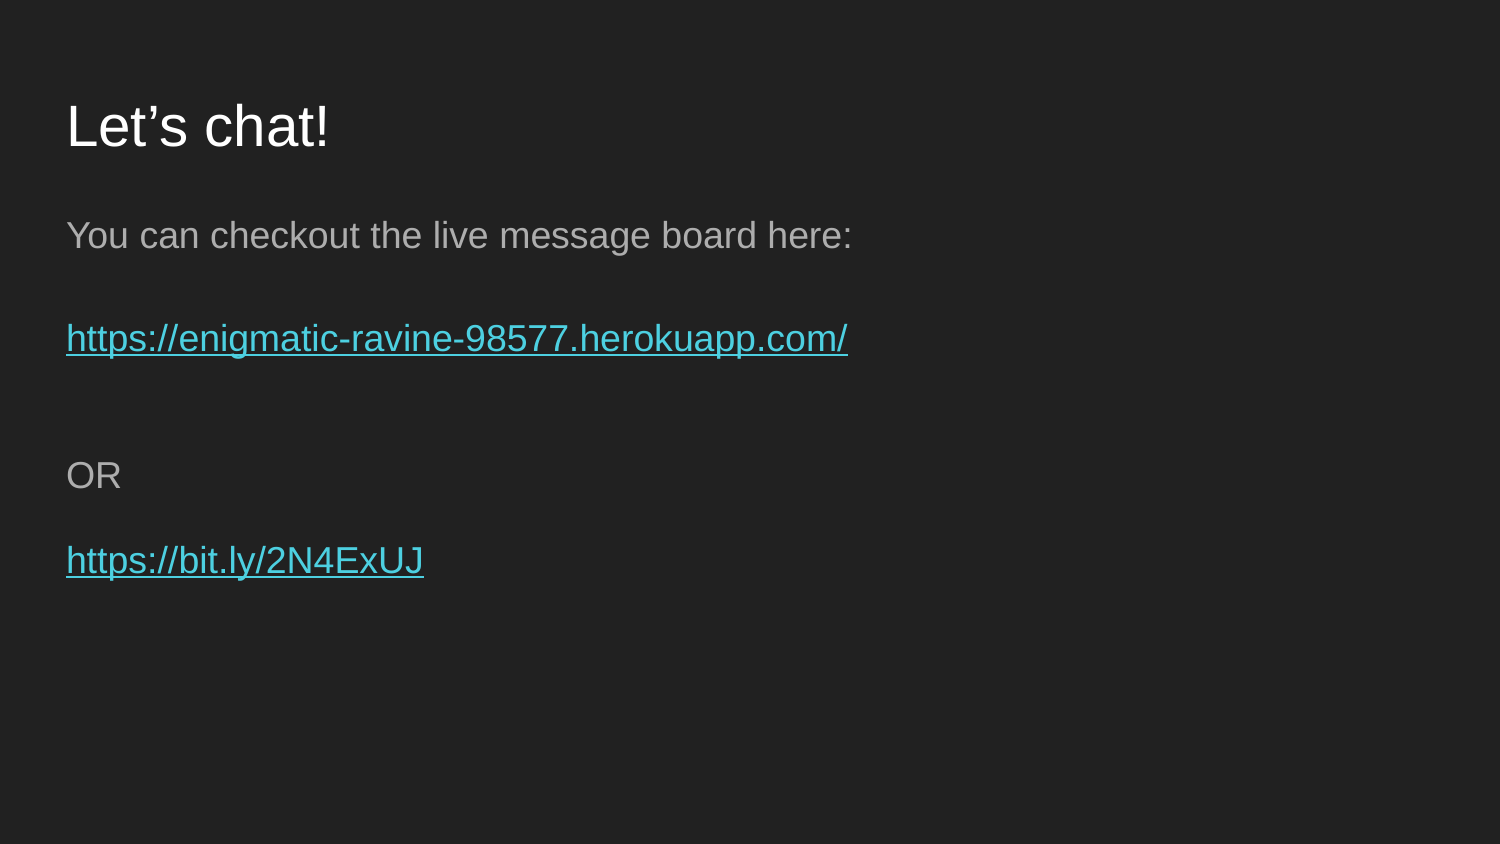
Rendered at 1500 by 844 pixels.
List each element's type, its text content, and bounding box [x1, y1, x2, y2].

list You can checkout the live message board here: https://enigmatic-ravine-98577.herokuapp.com/ OR https://bit.ly/2N4ExUJ [51, 189, 1449, 750]
title Let’s chat! [51, 72, 1449, 167]
